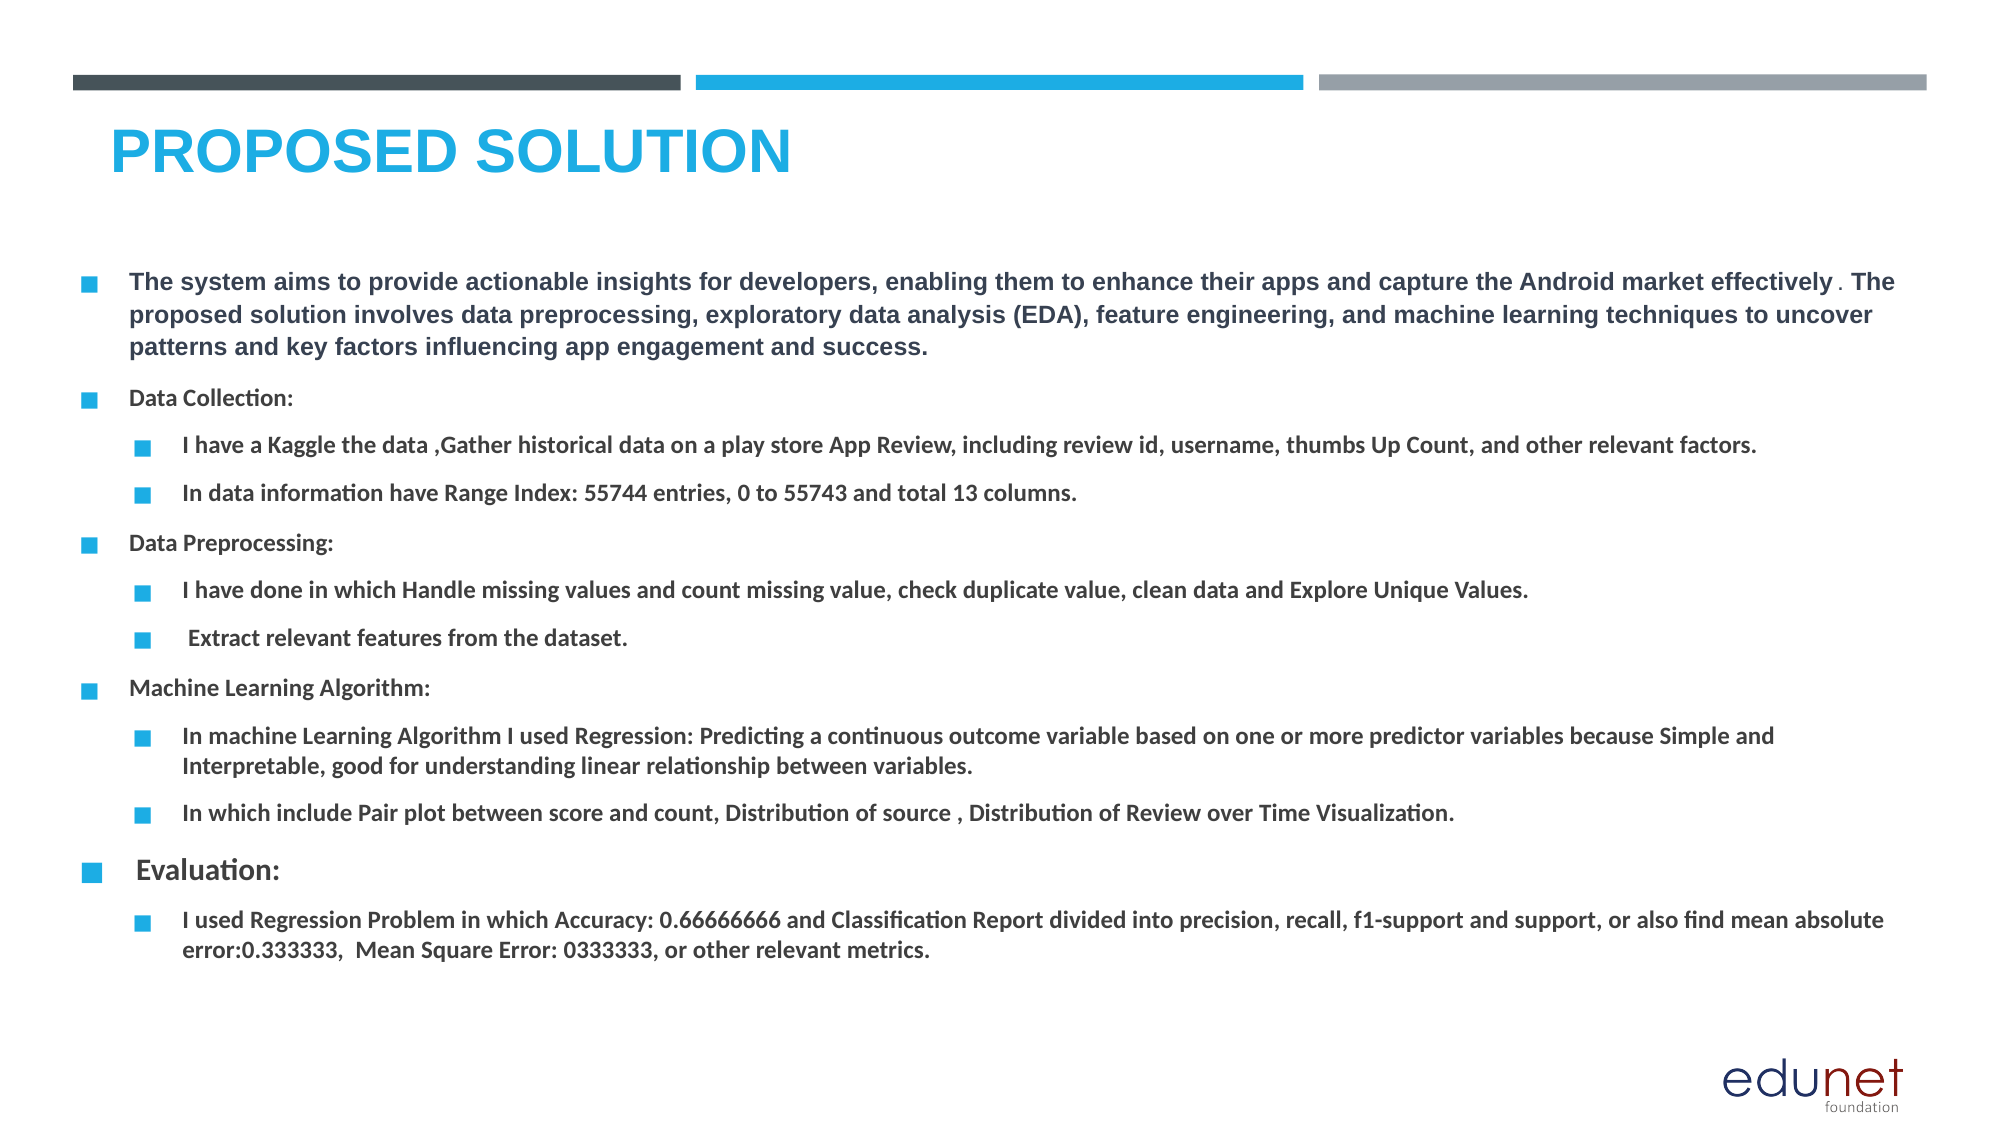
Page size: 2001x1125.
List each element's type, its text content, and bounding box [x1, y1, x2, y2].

list The system aims to provide actionable insights for developers, enabling them to enhance their apps and capture the Android market effectively. The proposed solution involves data preprocessing, exploratory data analysis (EDA), feature engineering, and machine learning techniques to uncover patterns and key factors influencing app engagement and success. Data Collection: I have a Kaggle the data ,Gather historical data on a play store App Review, including review id, username, thumbs Up Count, and other relevant factors. In data information have Range Index: 55744 entries, 0 to 55743 and total 13 columns. Data Preprocessing: I have done in which Handle missing values and count missing value, check duplicate value, clean data and Explore Unique Values. Extract relevant features from the dataset. Machine Learning Algorithm: In machine Learning Algorithm I used Regression: Predicting a continuous outcome variable based on one or more predictor variables because Simple and Interpretable, good for understanding linear relationship between variables. In which include Pair plot between score and count, Distribution of source , Distribution of Review over Time Visualization. Evaluation: I used Regression Problem in which Accuracy: 0.66666666 and Classification Report divided into precision, recall, f1-support and support, or also find mean absolute error:0.333333, Mean Square Error: 0333333, or other relevant metrics. [64, 380, 1920, 959]
picture [1719, 1056, 1905, 1116]
title PROPOSED SOLUTION [95, 102, 1905, 193]
